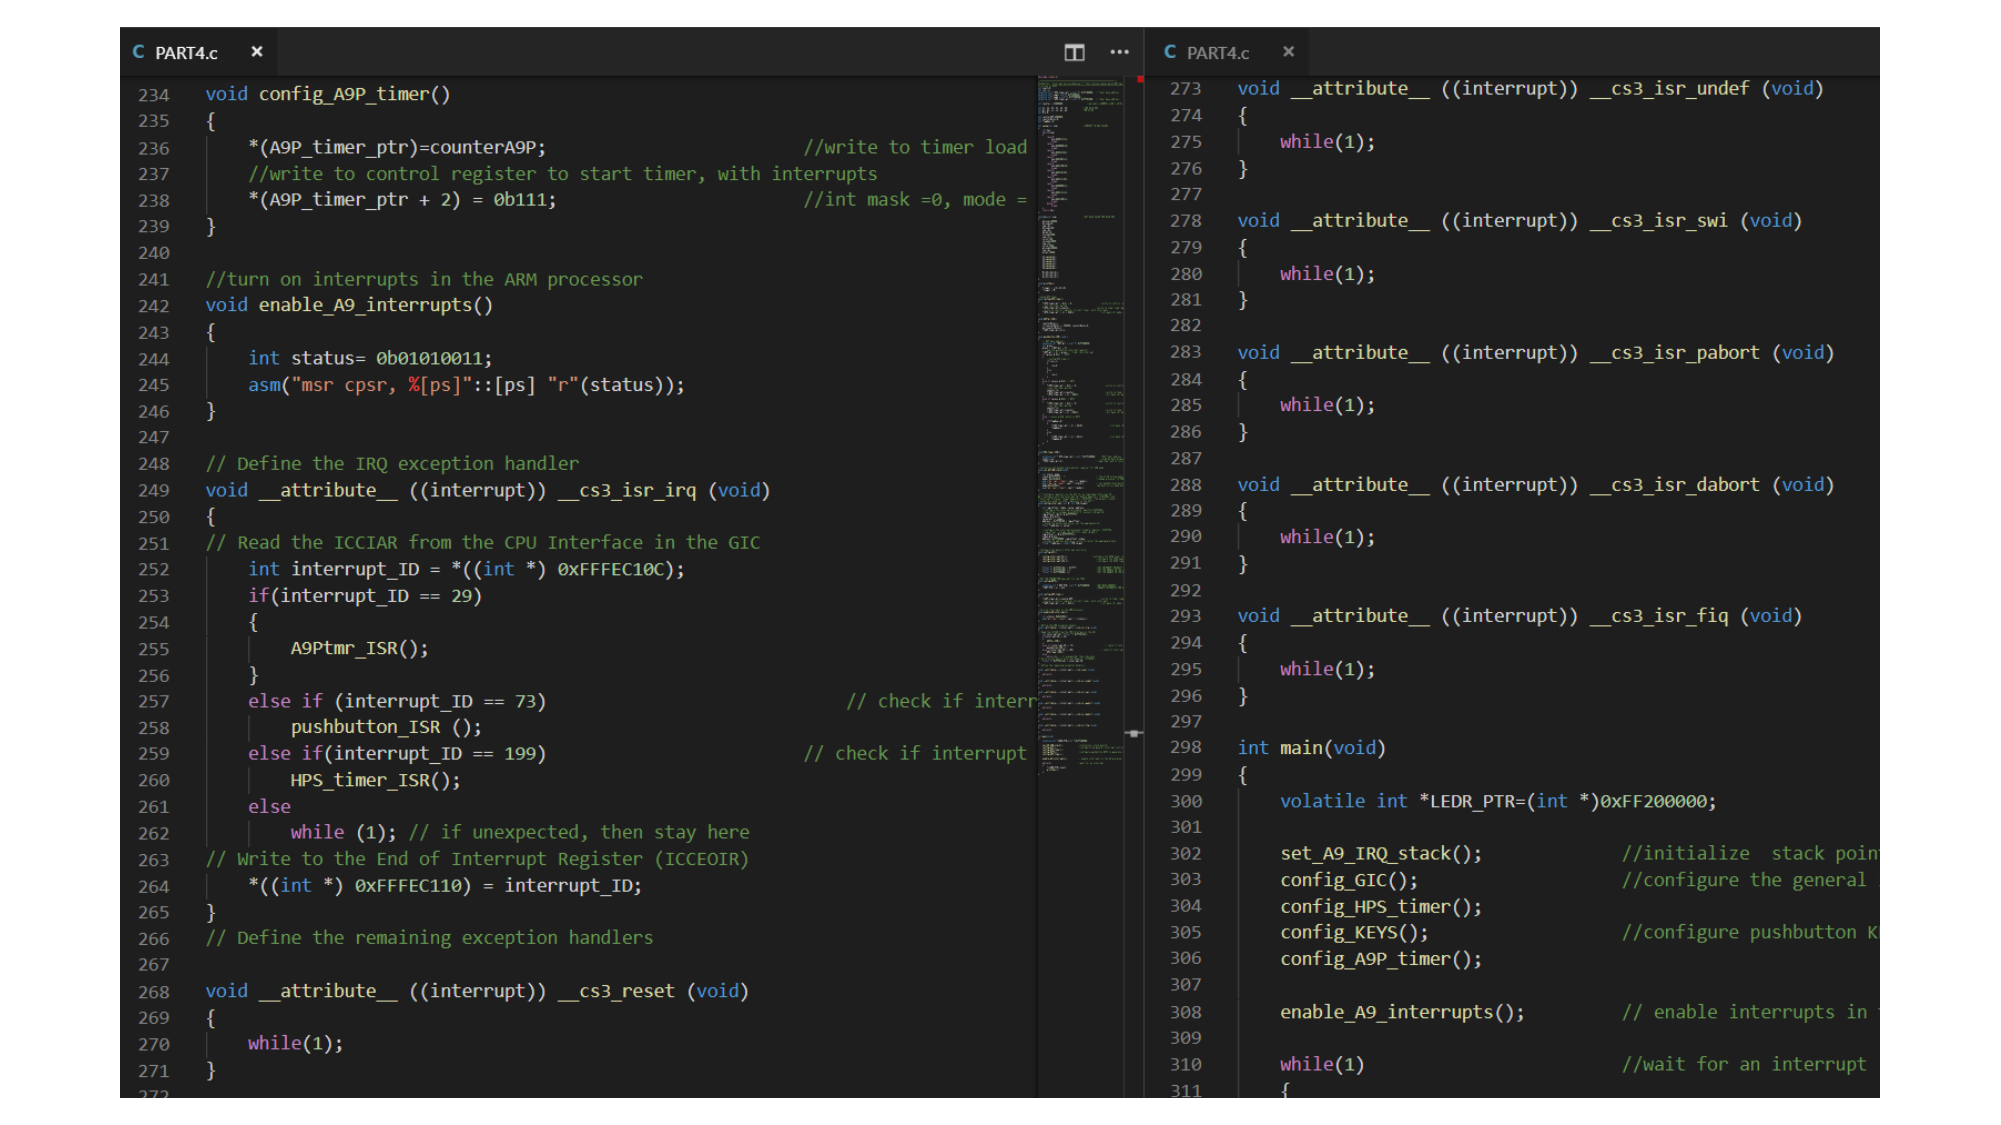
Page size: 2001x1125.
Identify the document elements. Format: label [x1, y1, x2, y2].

picture [120, 27, 1880, 1098]
